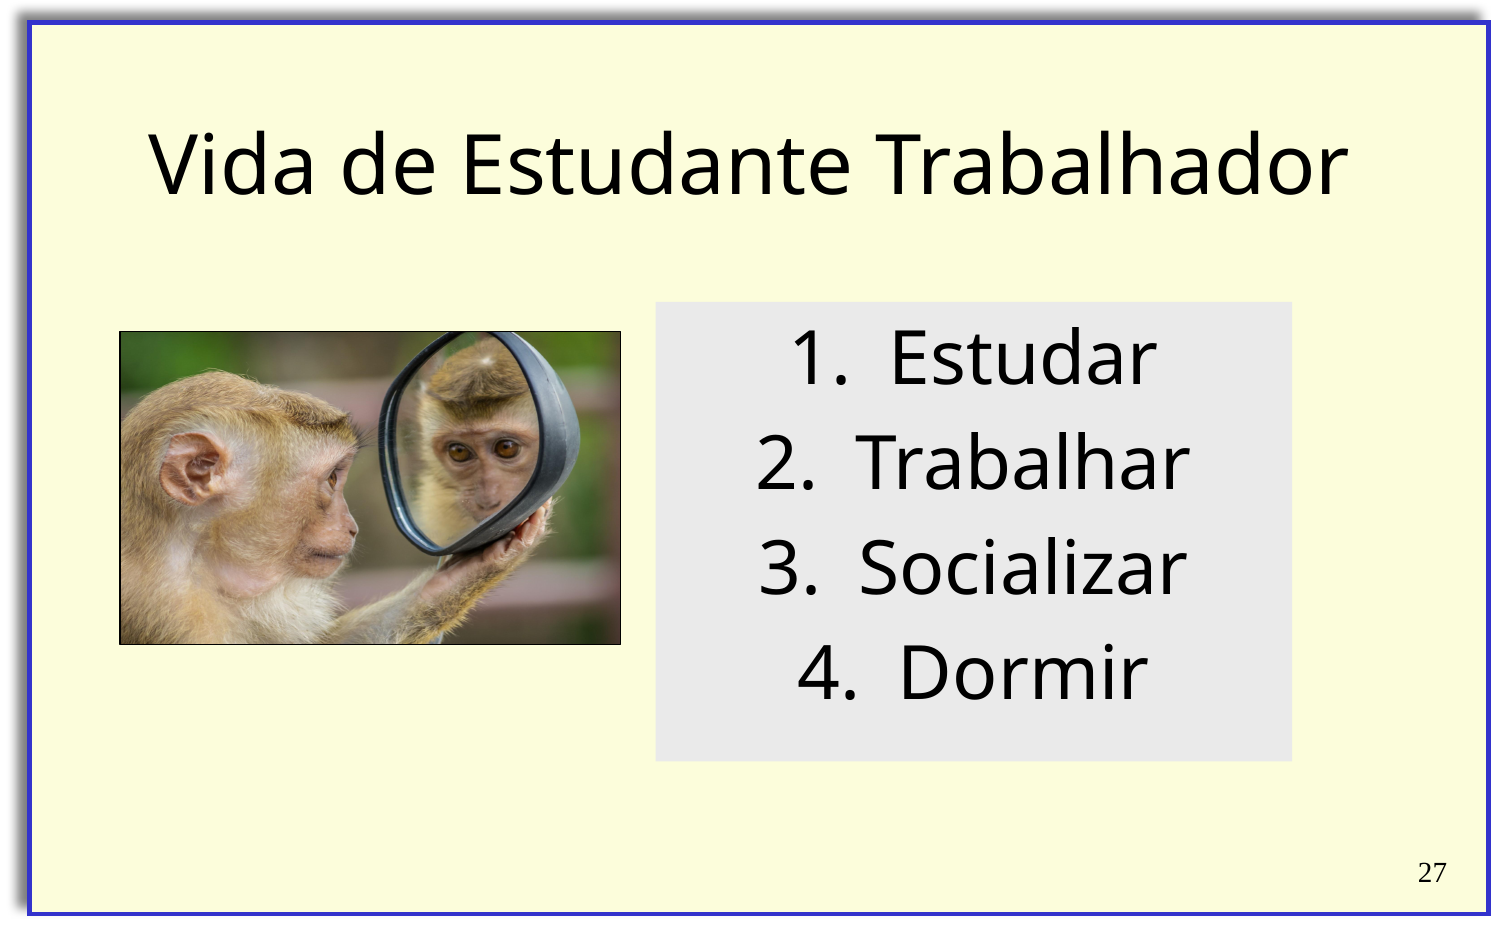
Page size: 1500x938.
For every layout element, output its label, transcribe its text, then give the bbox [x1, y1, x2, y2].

title Vida de Estudante Trabalhador [112, 83, 1388, 240]
picture [120, 331, 621, 645]
list Estudar Trabalhar Socializar Dormir [655, 301, 1293, 762]
text_box ‹#› [1149, 845, 1463, 908]
